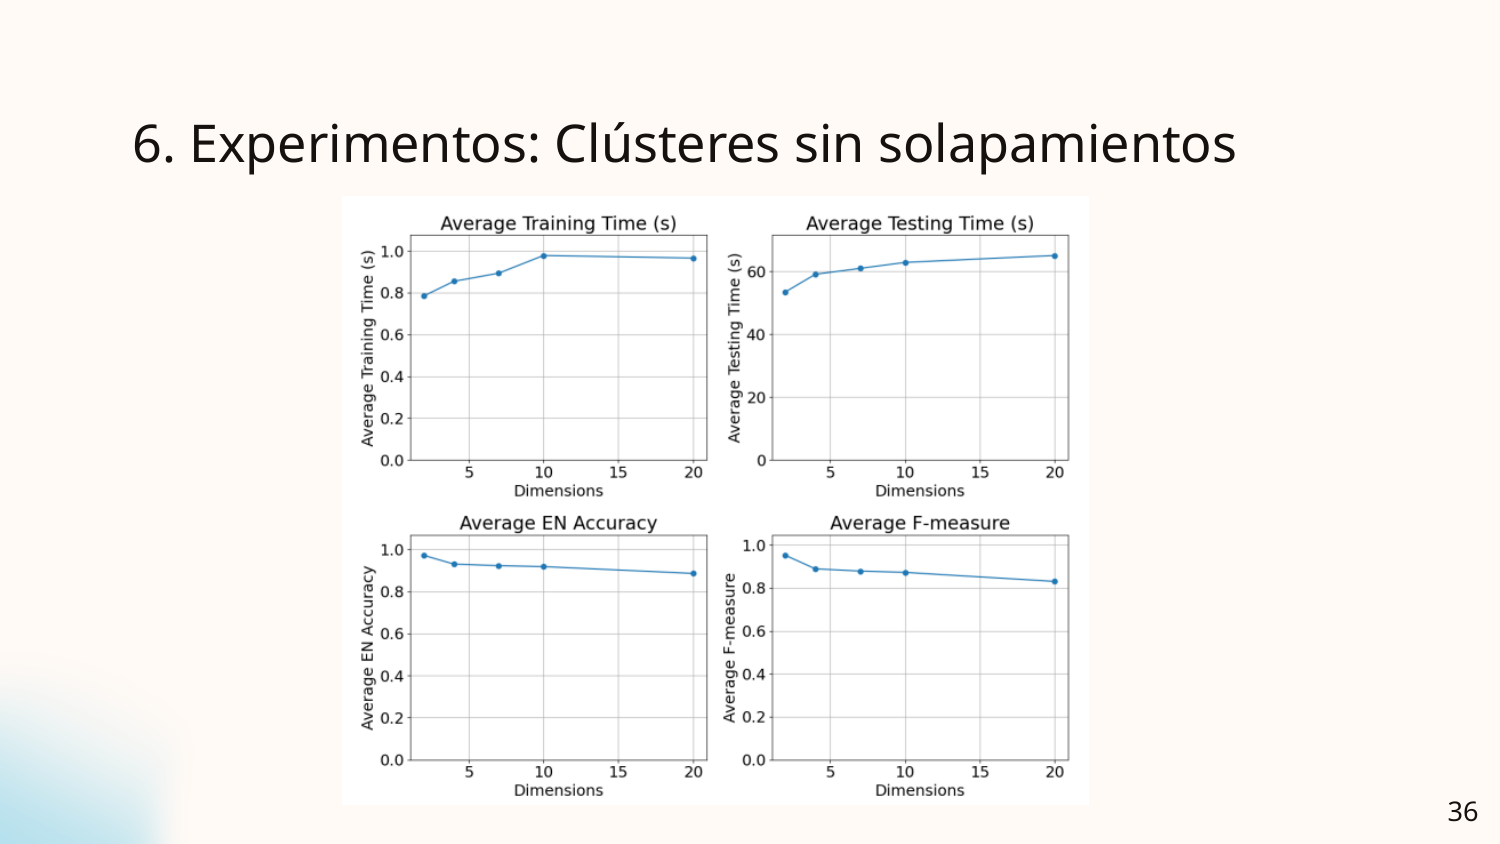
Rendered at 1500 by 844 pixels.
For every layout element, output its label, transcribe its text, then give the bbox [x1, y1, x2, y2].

slide_number ‹#› [1403, 779, 1494, 844]
picture [342, 196, 1090, 805]
title 6. Experimentos: Clústeres sin solapamientos [117, 95, 1383, 186]
picture [0, 561, 286, 844]
